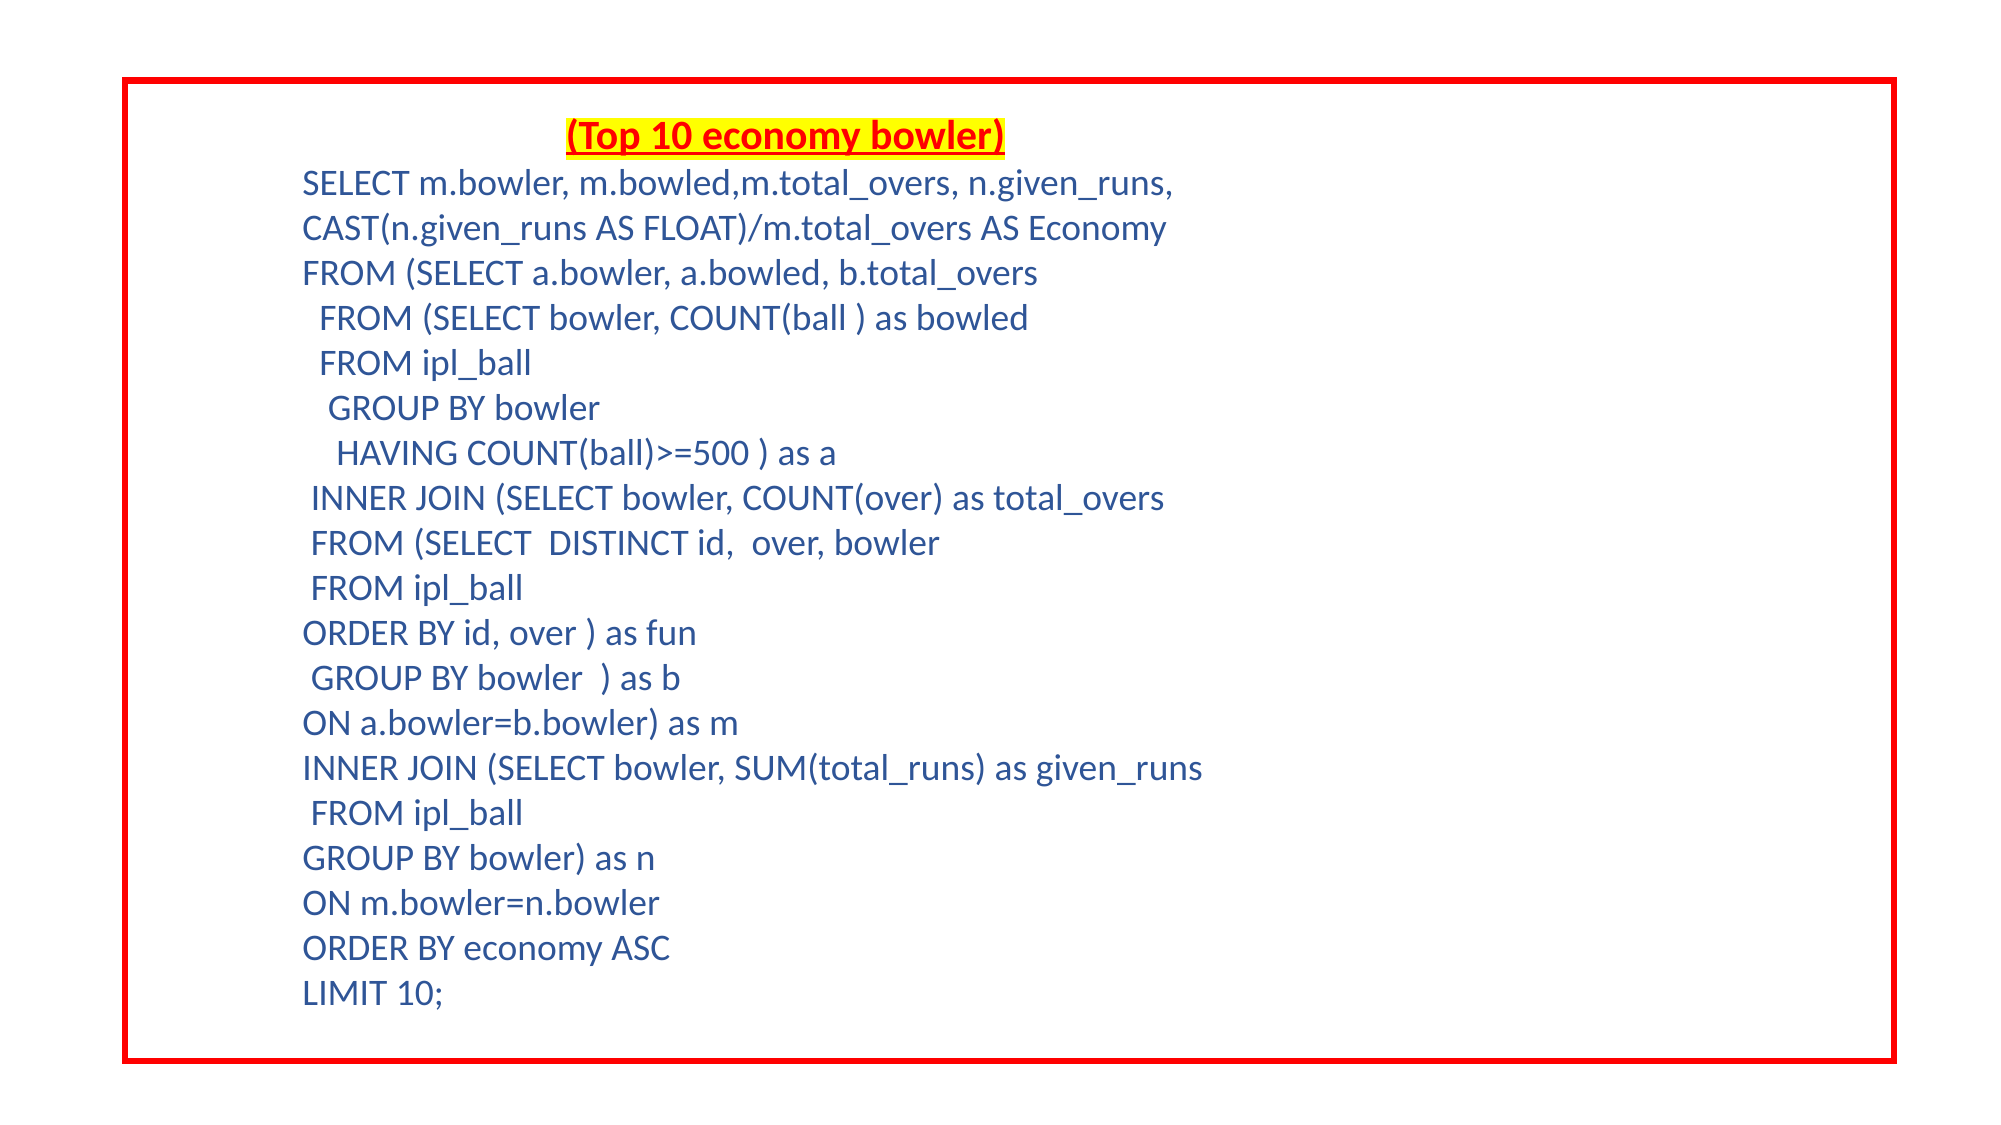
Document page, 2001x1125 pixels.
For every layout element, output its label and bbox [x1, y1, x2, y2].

text_box [124, 79, 1895, 1062]
